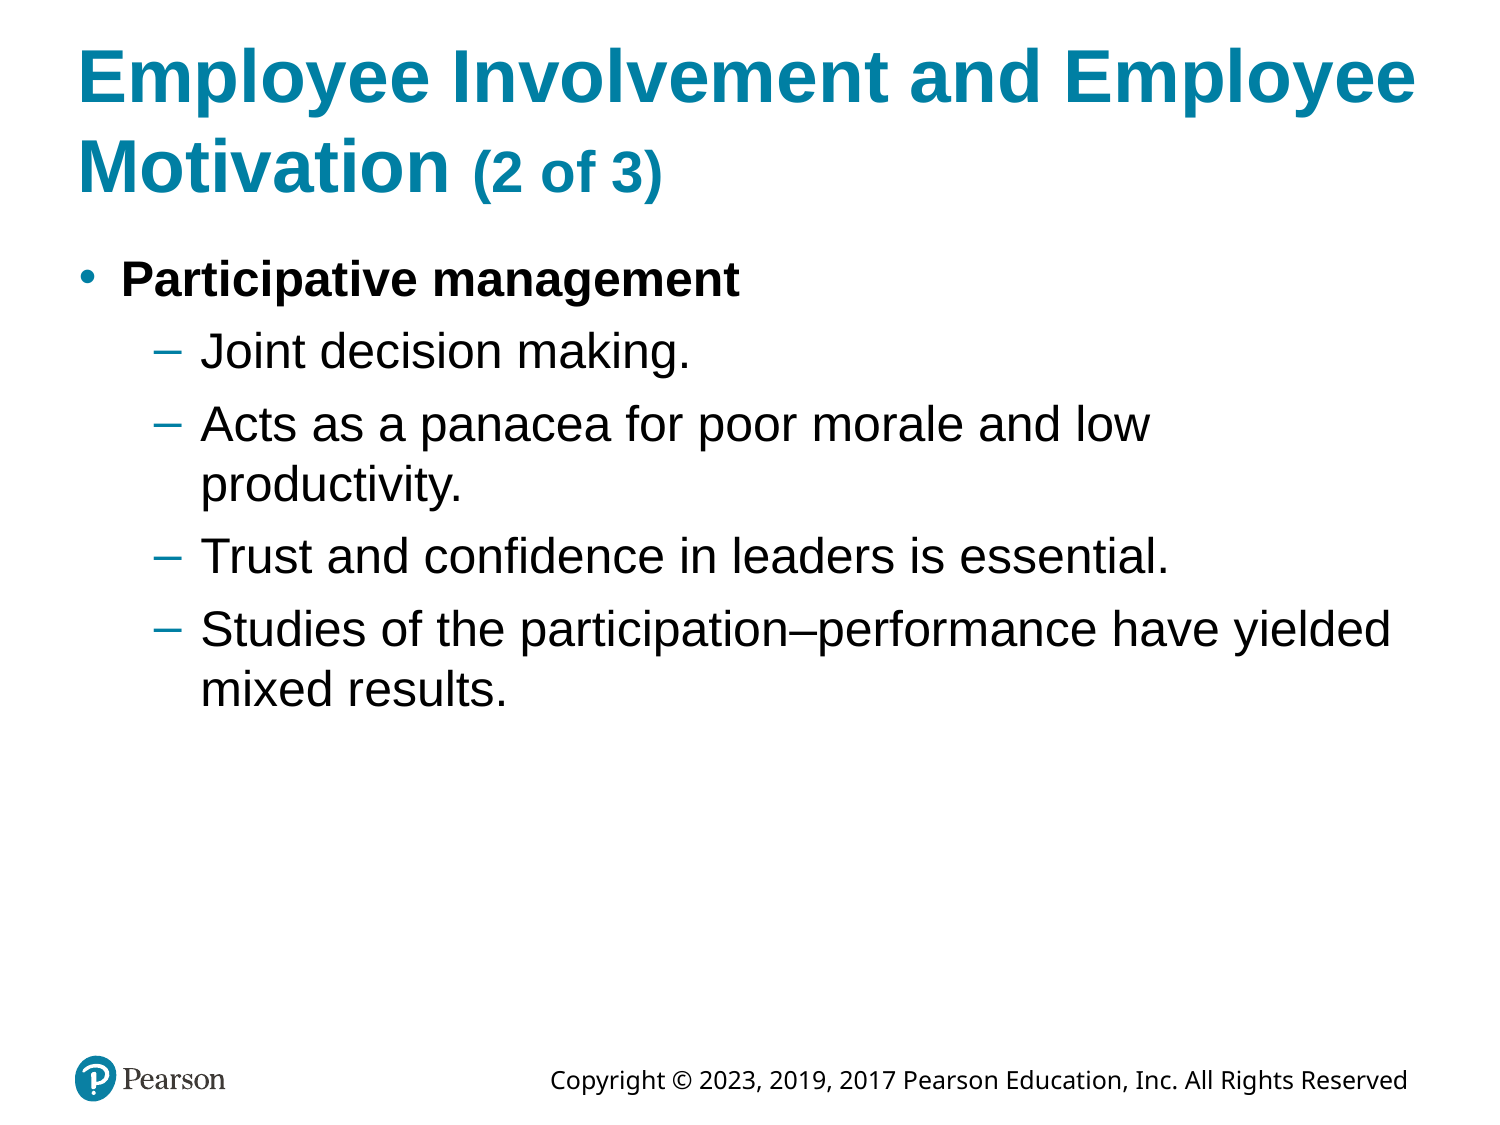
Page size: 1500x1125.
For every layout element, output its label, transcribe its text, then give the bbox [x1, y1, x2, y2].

title Employee Involvement and Employee Motivation (2 of 3) [77, 20, 1425, 215]
list Participative management Joint decision making. Acts as a panacea for poor morale and low productivity. Trust and confidence in leaders is essential. Studies of the participation–performance have yielded mixed results. [78, 159, 1425, 803]
